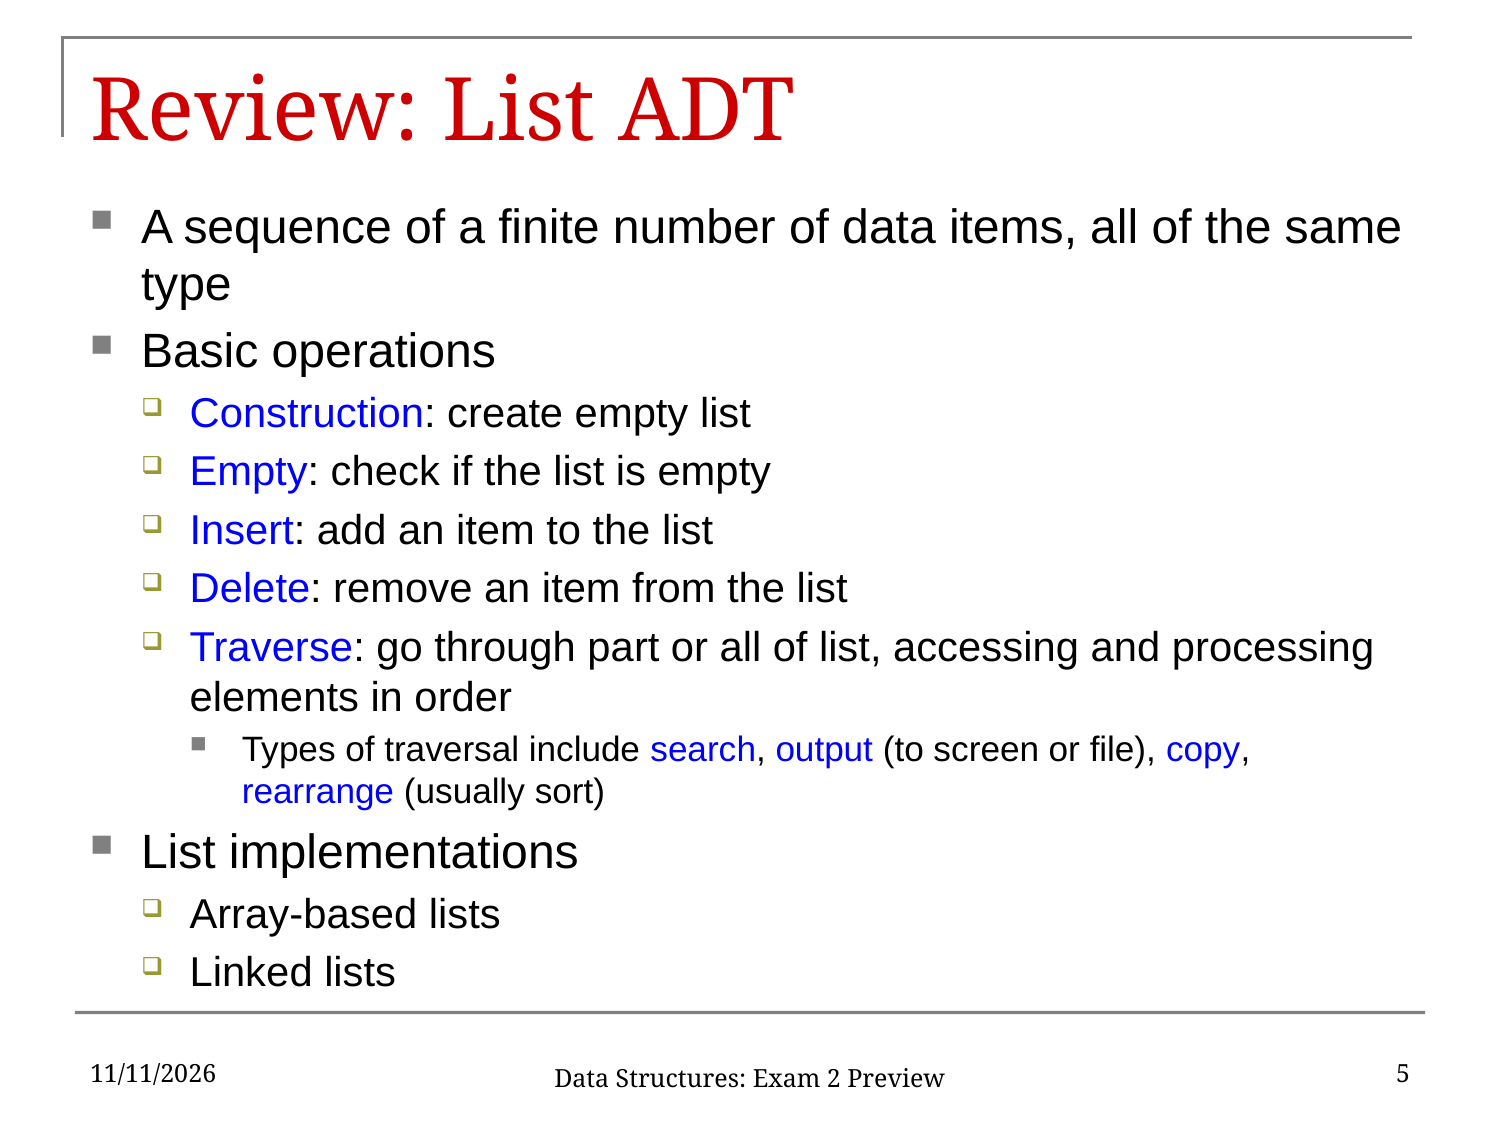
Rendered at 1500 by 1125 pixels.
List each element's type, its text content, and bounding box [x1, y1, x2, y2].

slide_number 5 [1074, 1023, 1426, 1100]
list A sequence of a finite number of data items, all of the same type Basic operations Construction: create empty list Empty: check if the list is empty Insert: add an item to the list Delete: remove an item from the list Traverse: go through part or all of list, accessing and processing elements in order Types of traversal include search, output (to screen or file), copy, rearrange (usually sort) List implementations Array-based lists Linked lists [75, 187, 1425, 1006]
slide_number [74, 1023, 426, 1100]
title Review: List ADT [75, 45, 1425, 163]
footer Data Structures: Exam 2 Preview [512, 1024, 988, 1101]
